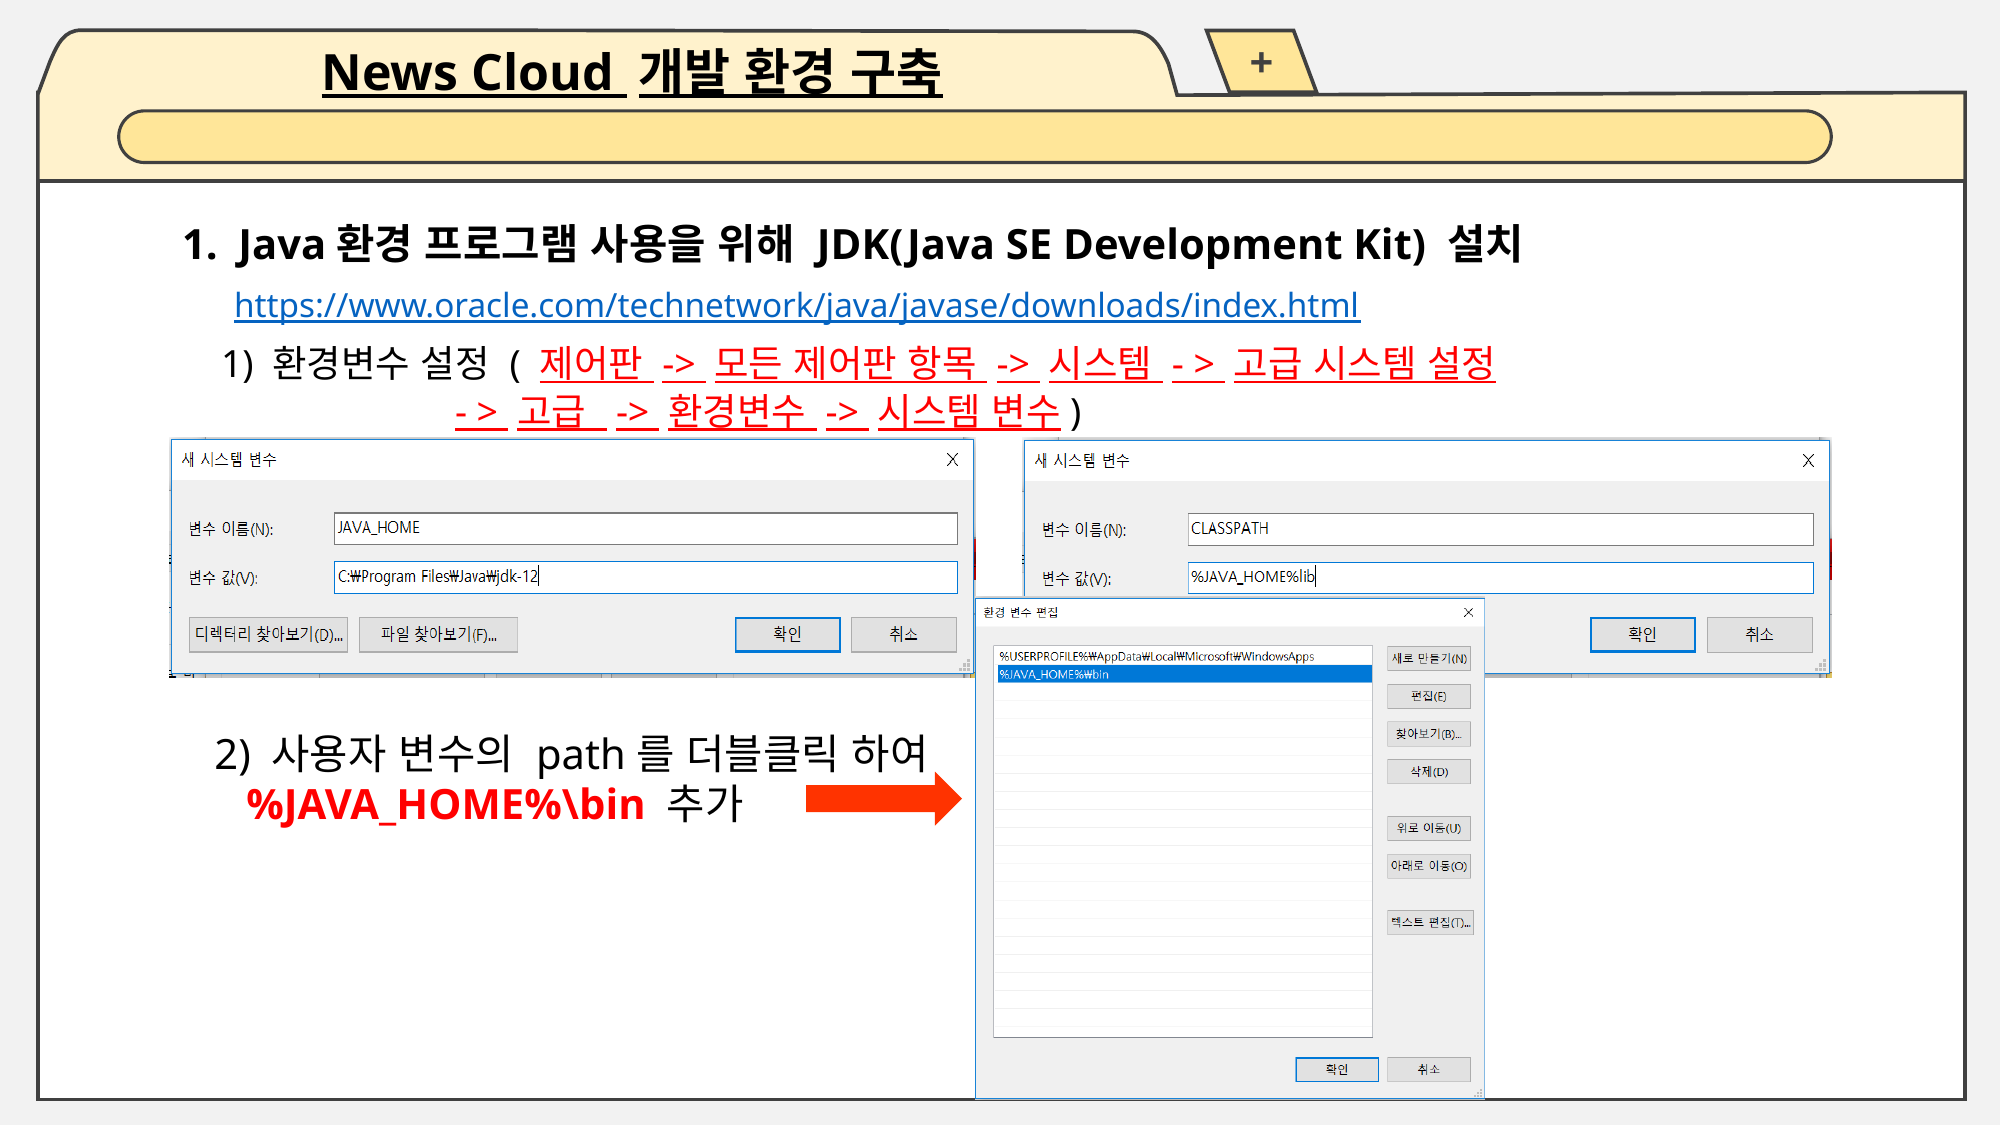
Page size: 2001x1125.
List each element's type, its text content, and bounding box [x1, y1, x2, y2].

text_box News Cloud 개발 환경 구축 [103, 32, 1162, 108]
text_box [117, 109, 1833, 164]
text_box Java환경 프로그램 사용을 위해 JDK(Java SE Development Kit) 설치 https://www.oracle.com/technetwork/java/javase/downloads/index.html 1) 환경변수 설정 ( 제어판 -> 모든 제어판 항목 -> 시스템 - > 고급 시스템 설정 - > 고급 -> 환경변수 -> 시스템 변수) 2) 사용자 변수의 path를 더블클릭 하여 %JAVA_HOME%\bin 추가 [167, 210, 1539, 836]
picture [169, 437, 1832, 1100]
text_box [37, 180, 1966, 1100]
text_box [805, 769, 964, 829]
text_box + [1205, 29, 1319, 94]
text_box [36, 29, 1967, 183]
